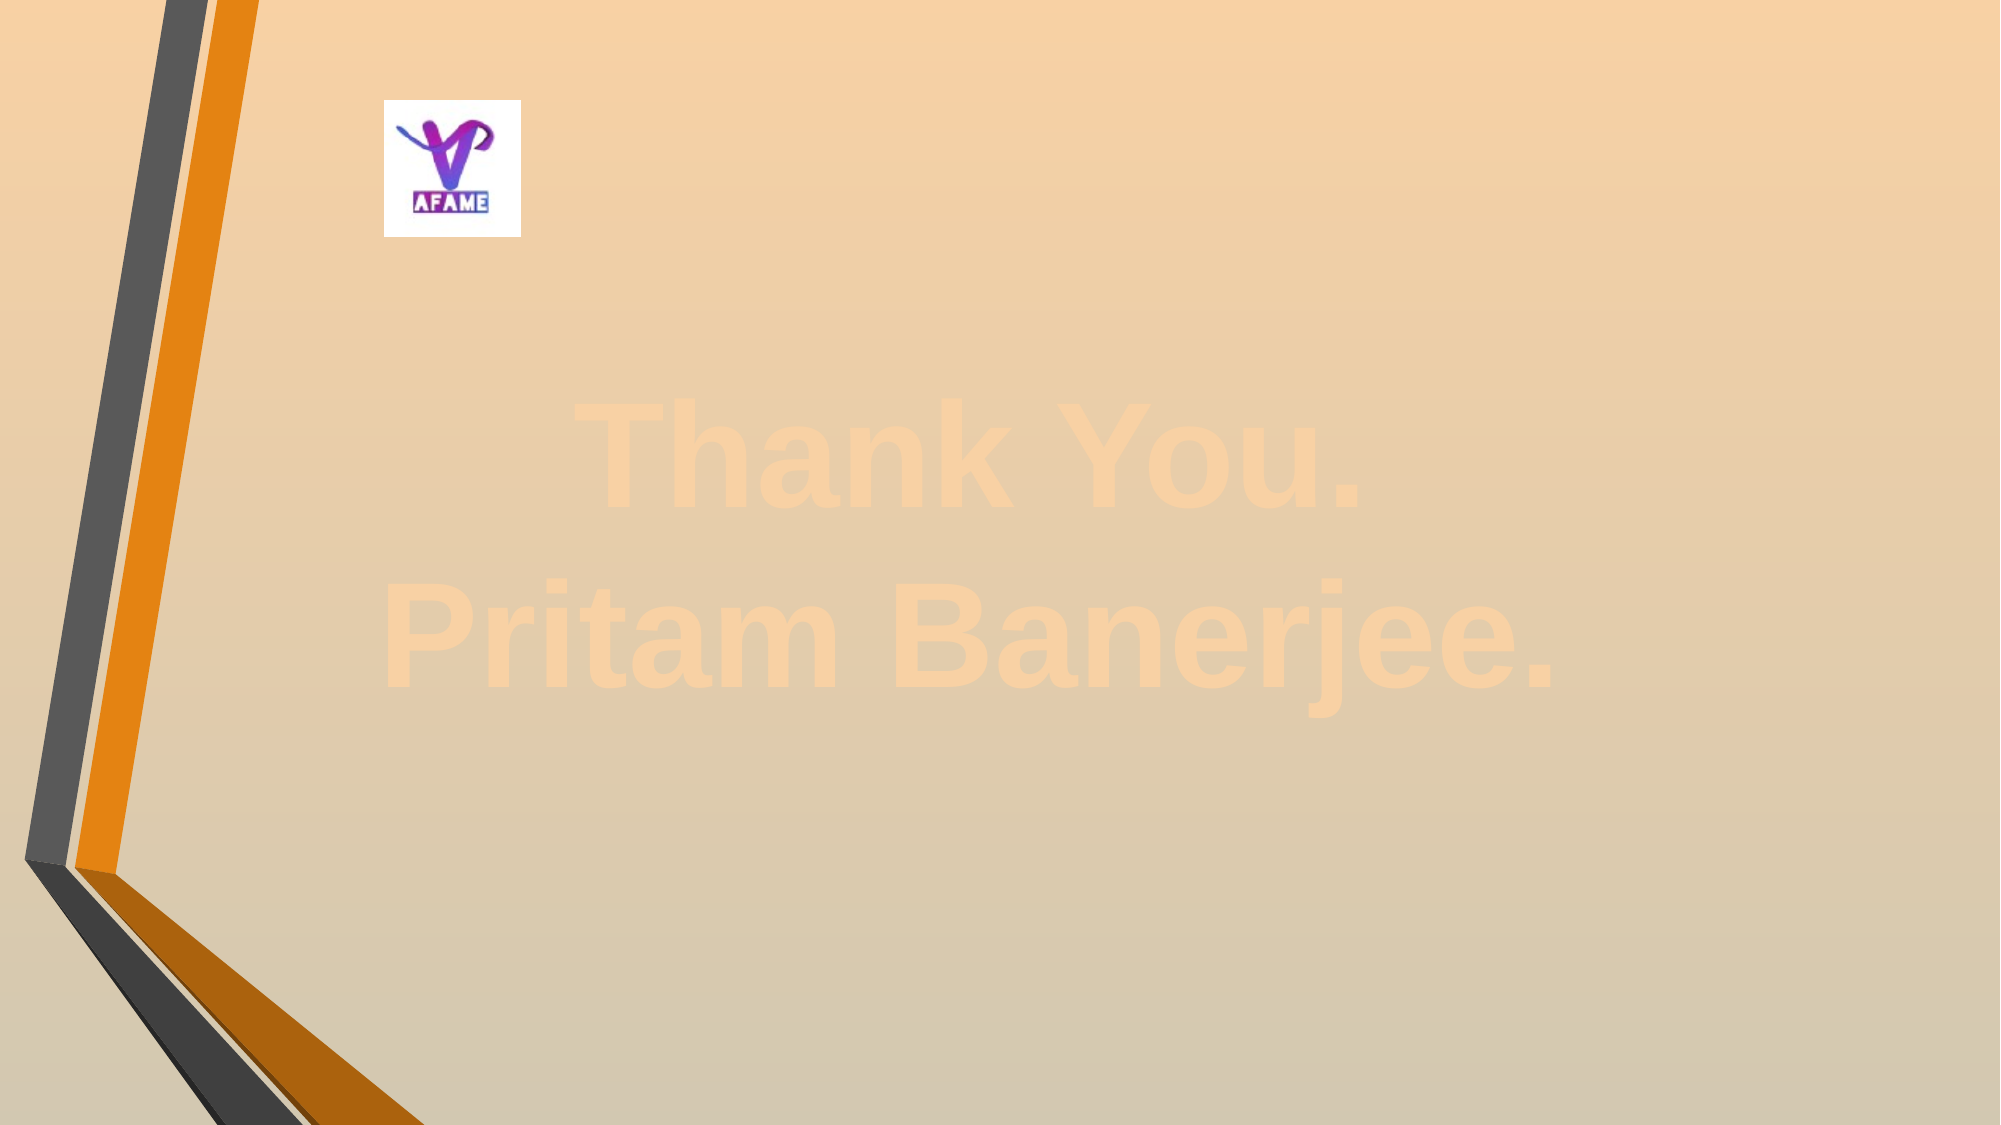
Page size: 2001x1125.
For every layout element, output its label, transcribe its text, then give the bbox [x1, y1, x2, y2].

picture [384, 100, 521, 238]
text_box Thank You. Pritam Banerjee. [98, 349, 1844, 725]
